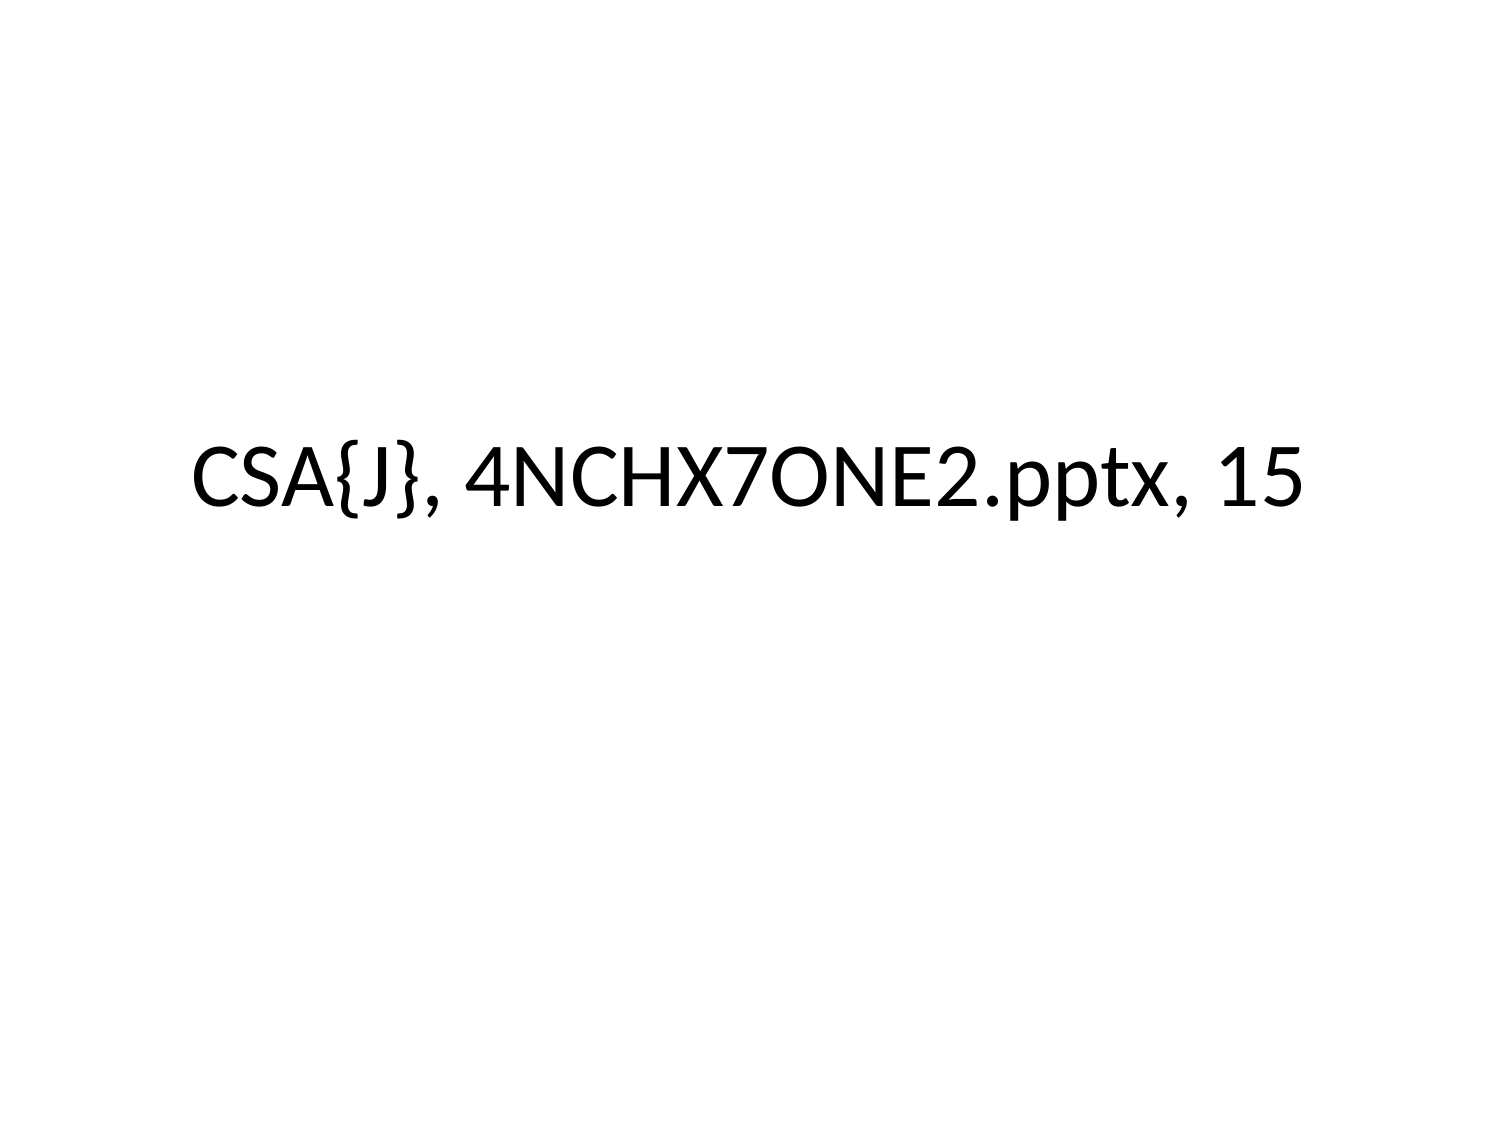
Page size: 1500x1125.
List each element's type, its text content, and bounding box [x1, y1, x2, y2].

title CSA{J}, 4NCHX7ONE2.pptx, 15 [112, 349, 1388, 591]
